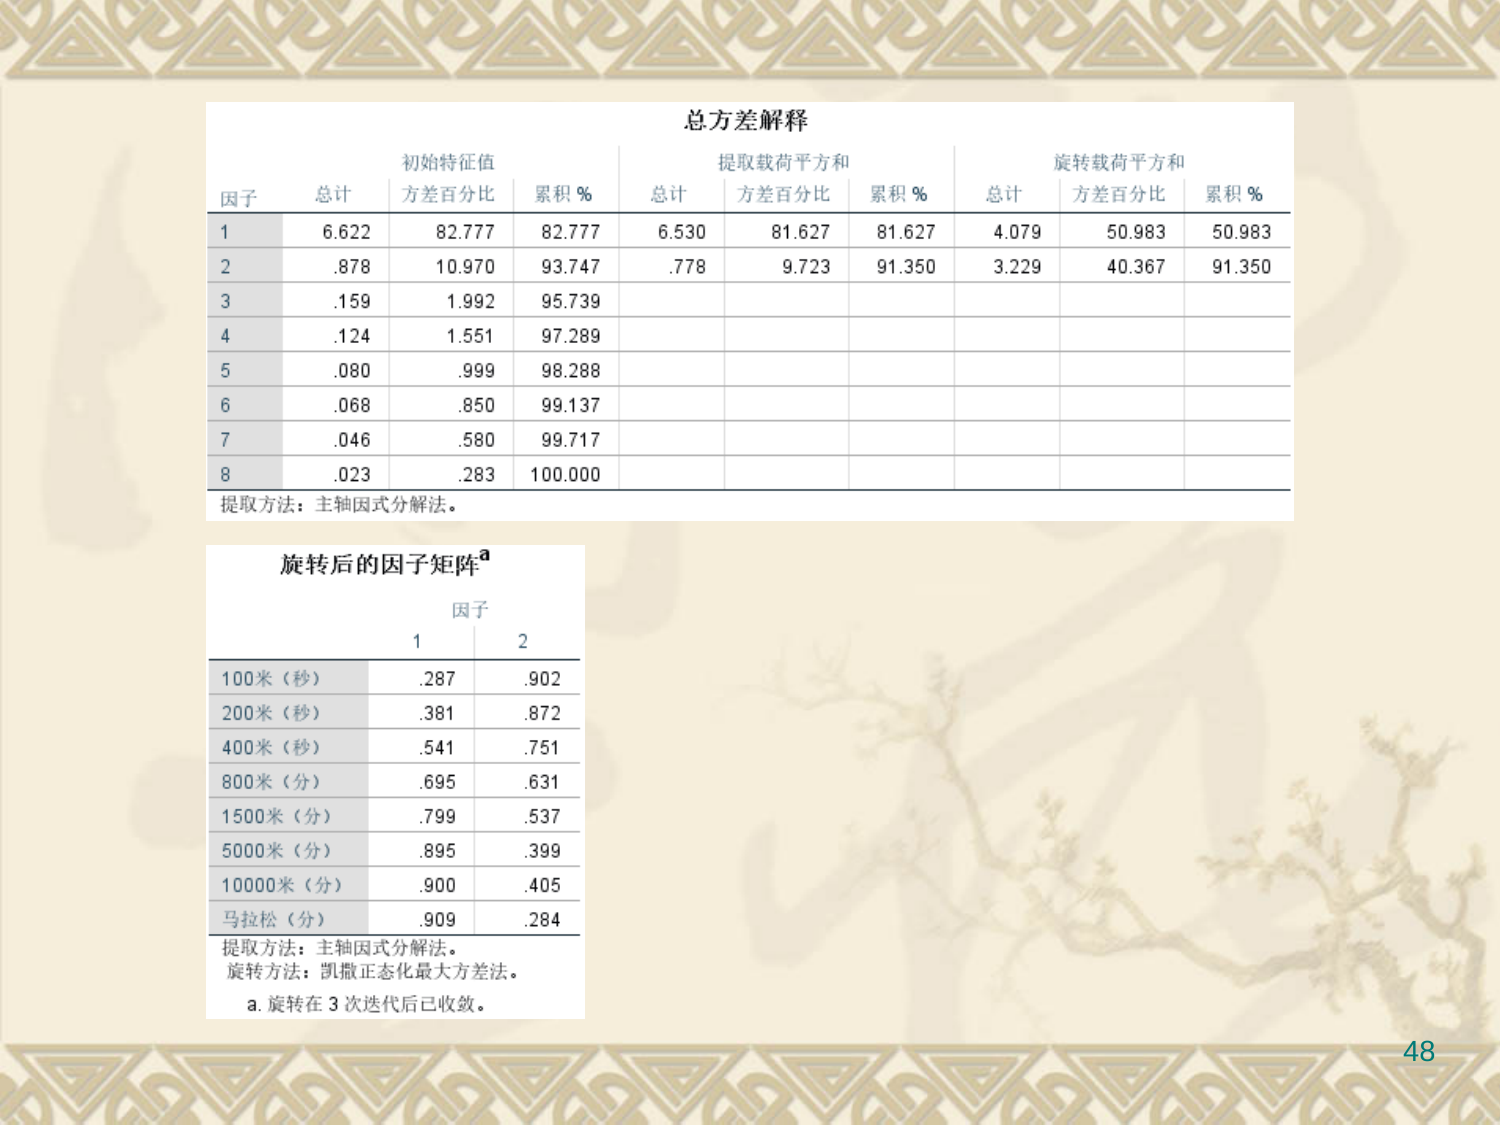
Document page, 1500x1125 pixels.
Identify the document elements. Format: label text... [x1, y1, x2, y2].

picture [0, 0, 1500, 1125]
slide_number 48 [1074, 1024, 1451, 1103]
